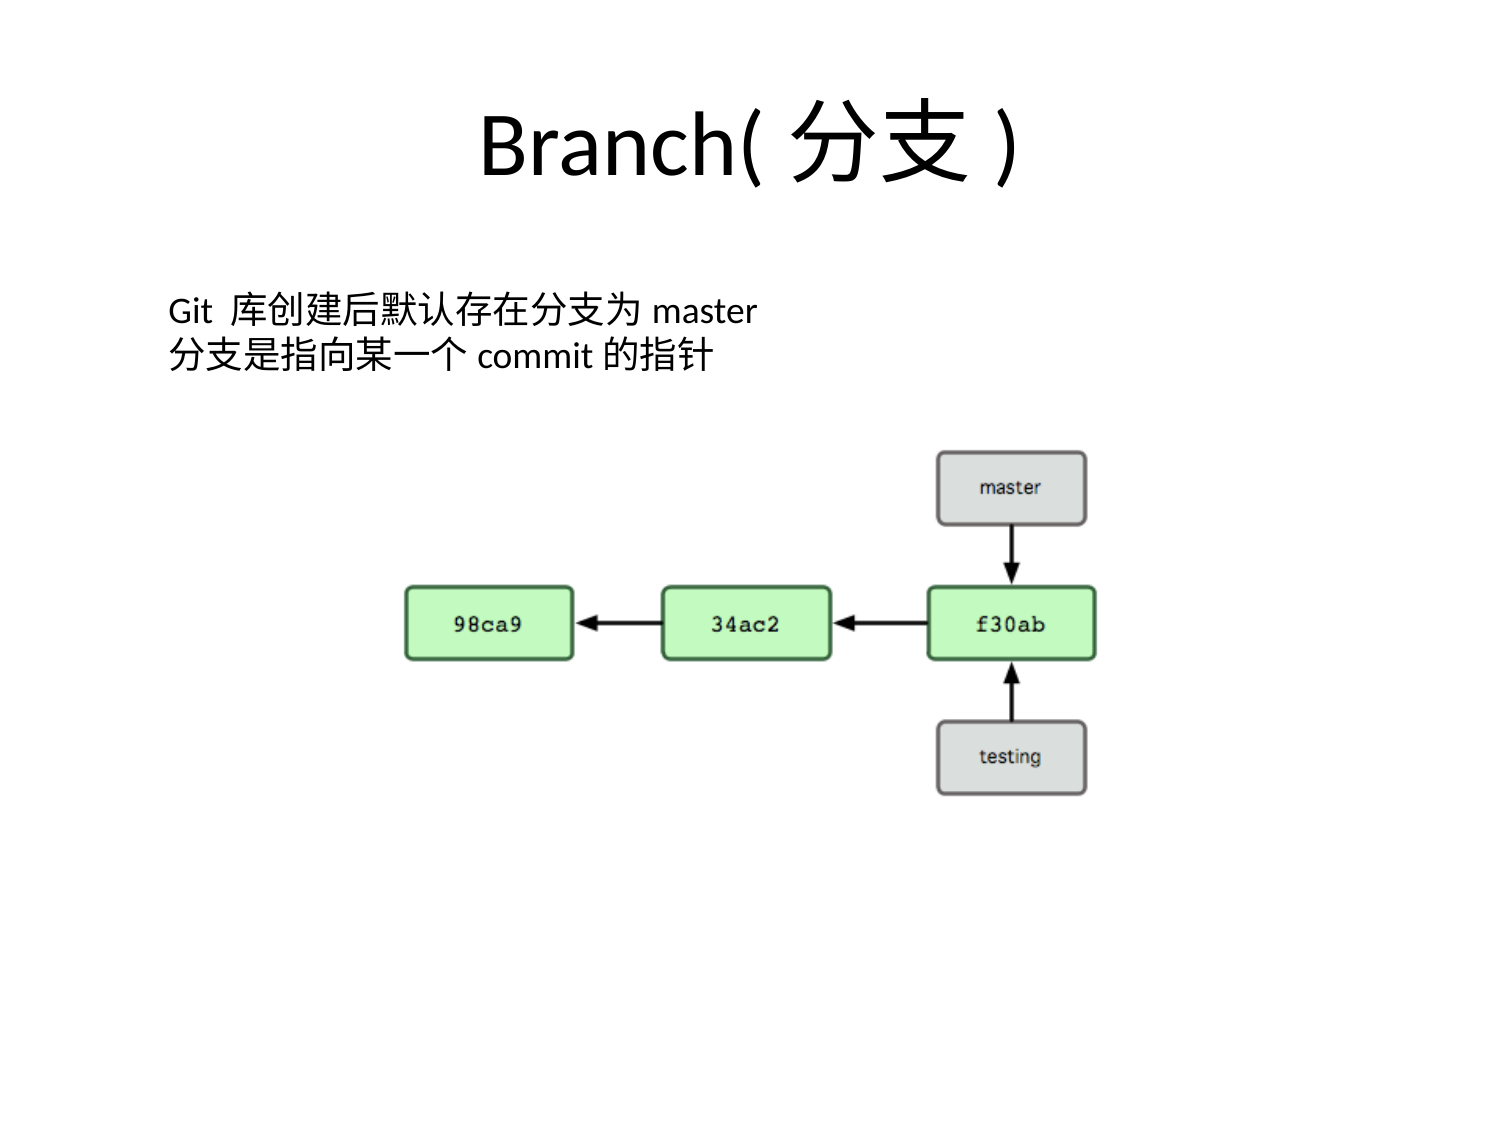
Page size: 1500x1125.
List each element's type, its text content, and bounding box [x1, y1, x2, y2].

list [395, 441, 1105, 827]
title Branch(分支) [75, 45, 1425, 233]
text_box Git 库创建后默认存在分支为master 分支是指向某一个commit的指针 [153, 278, 773, 384]
